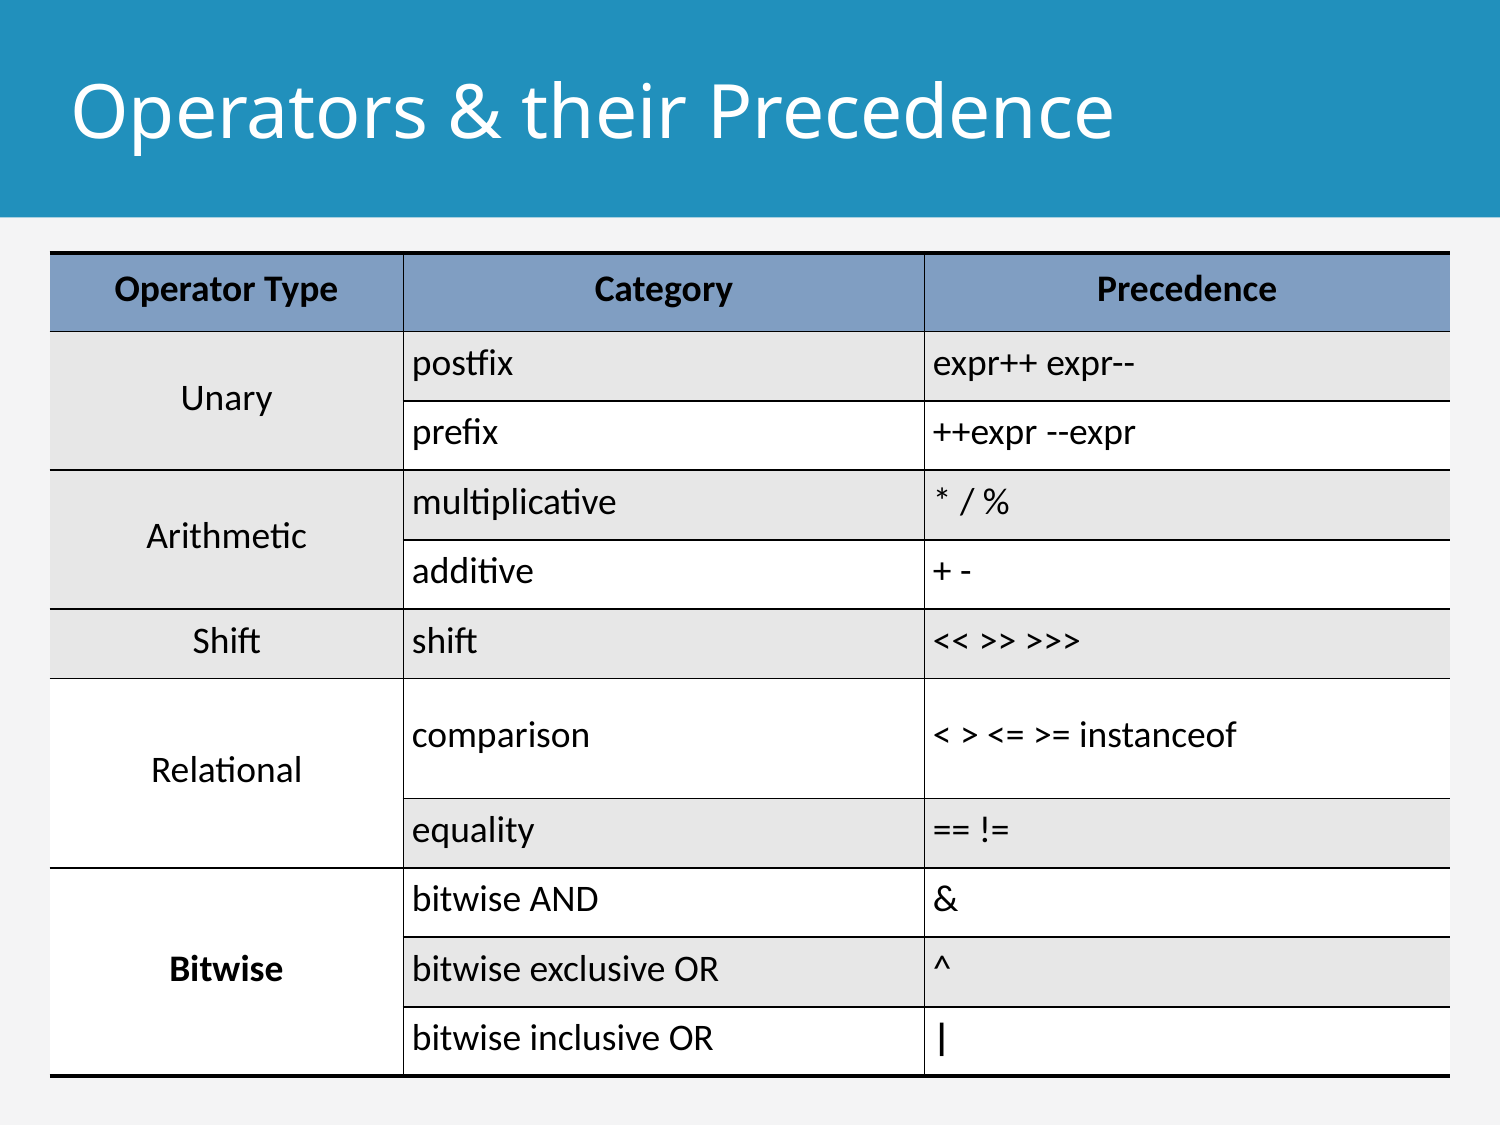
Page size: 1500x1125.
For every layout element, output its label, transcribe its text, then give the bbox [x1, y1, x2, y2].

table_header Precedence [925, 255, 1450, 331]
table_cell bitwise AND [404, 869, 924, 936]
table_header Category [404, 255, 924, 331]
table_cell == != [925, 799, 1450, 867]
table_cell Arithmetic [50, 471, 403, 608]
table_cell Bitwise [50, 869, 403, 1074]
table_cell additive [404, 541, 924, 608]
table_cell multiplicative [404, 471, 924, 539]
table_cell < > <= >= instanceof [925, 679, 1450, 798]
table_cell bitwise exclusive OR [404, 938, 924, 1006]
table_cell ++expr --expr [925, 402, 1450, 469]
table_cell Shift [50, 610, 403, 678]
table_cell Relational [50, 679, 403, 867]
table_cell expr++ expr-- [925, 332, 1450, 400]
table_cell comparison [404, 679, 924, 798]
table_cell shift [404, 610, 924, 678]
table_header Operator Type [50, 255, 403, 331]
table_cell bitwise inclusive OR [404, 1008, 924, 1074]
table_cell ^ [925, 938, 1450, 1006]
table_cell + - [925, 541, 1450, 608]
table_cell Unary [50, 332, 403, 469]
table_cell & [925, 869, 1450, 936]
table_cell postfix [404, 332, 924, 400]
table_cell << >> >>> [925, 610, 1450, 678]
table_cell * / % [925, 471, 1450, 539]
table_cell prefix [404, 402, 924, 469]
table_cell equality [404, 799, 924, 867]
title Operators & their Precedence [55, 0, 1350, 218]
table_cell | [925, 1008, 1450, 1074]
